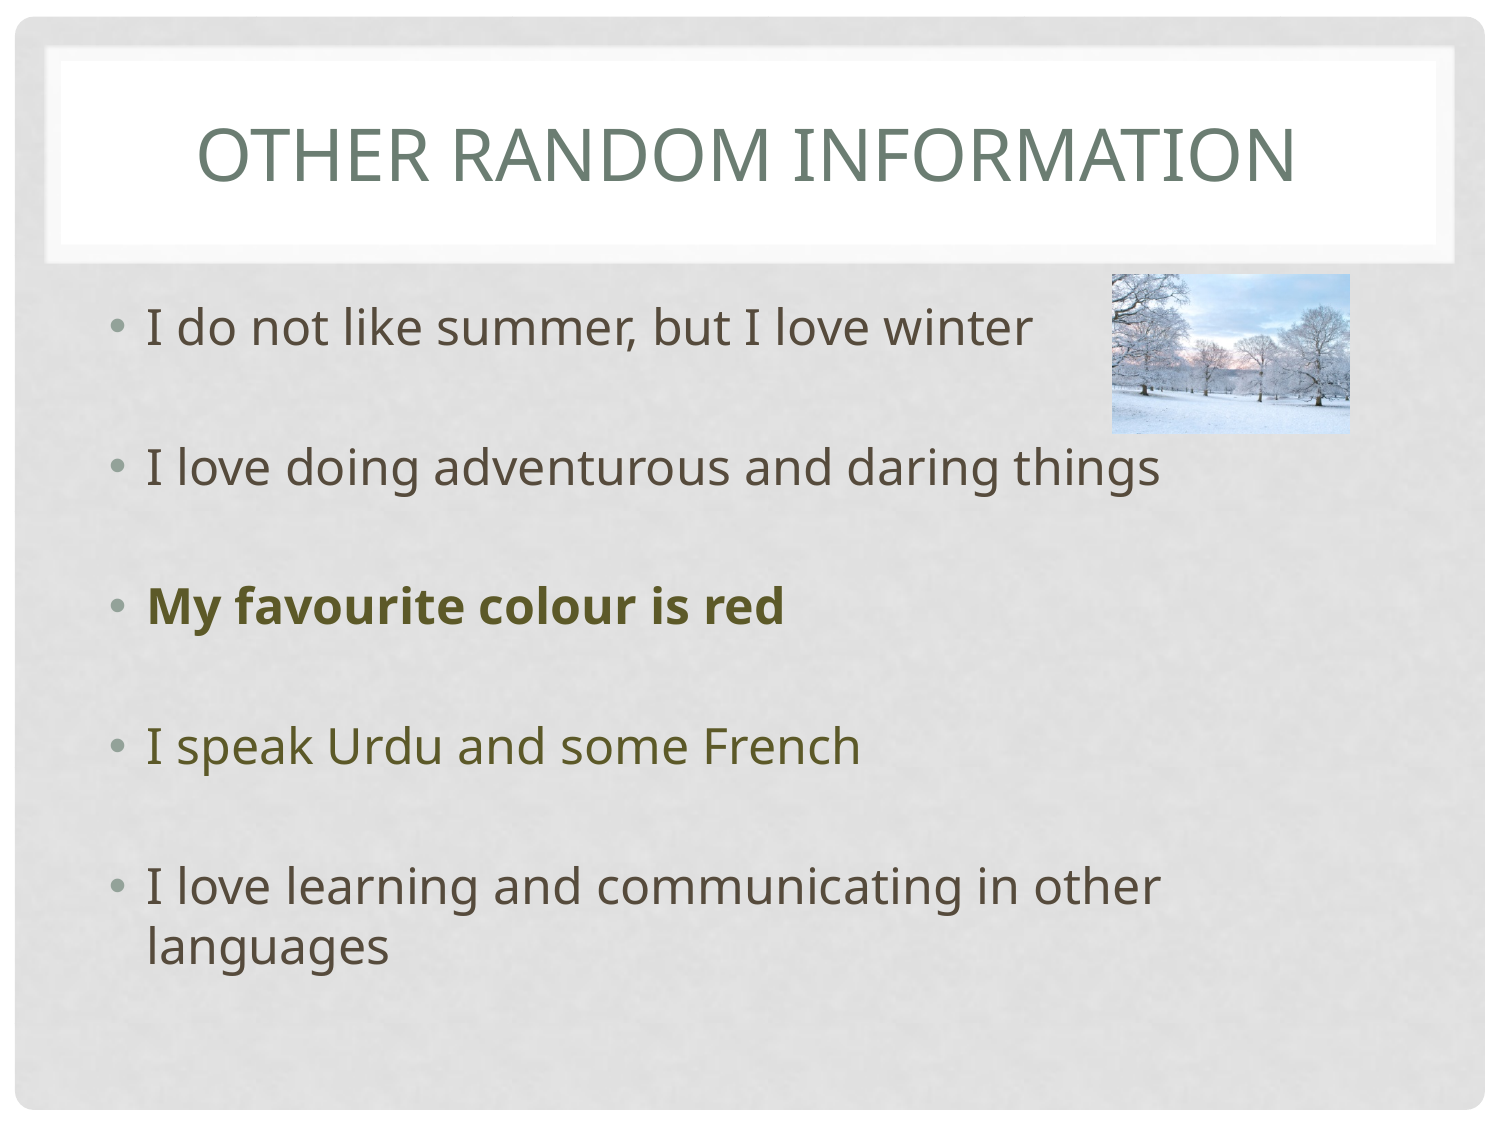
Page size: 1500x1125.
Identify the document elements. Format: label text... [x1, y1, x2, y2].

title Other Random Information [69, 66, 1425, 238]
picture [1112, 274, 1351, 434]
list I do not like summer, but I love winter I love doing adventurous and daring things My favourite colour is red I speak Urdu and some French I love learning and communicating in other languages [75, 287, 1425, 1005]
